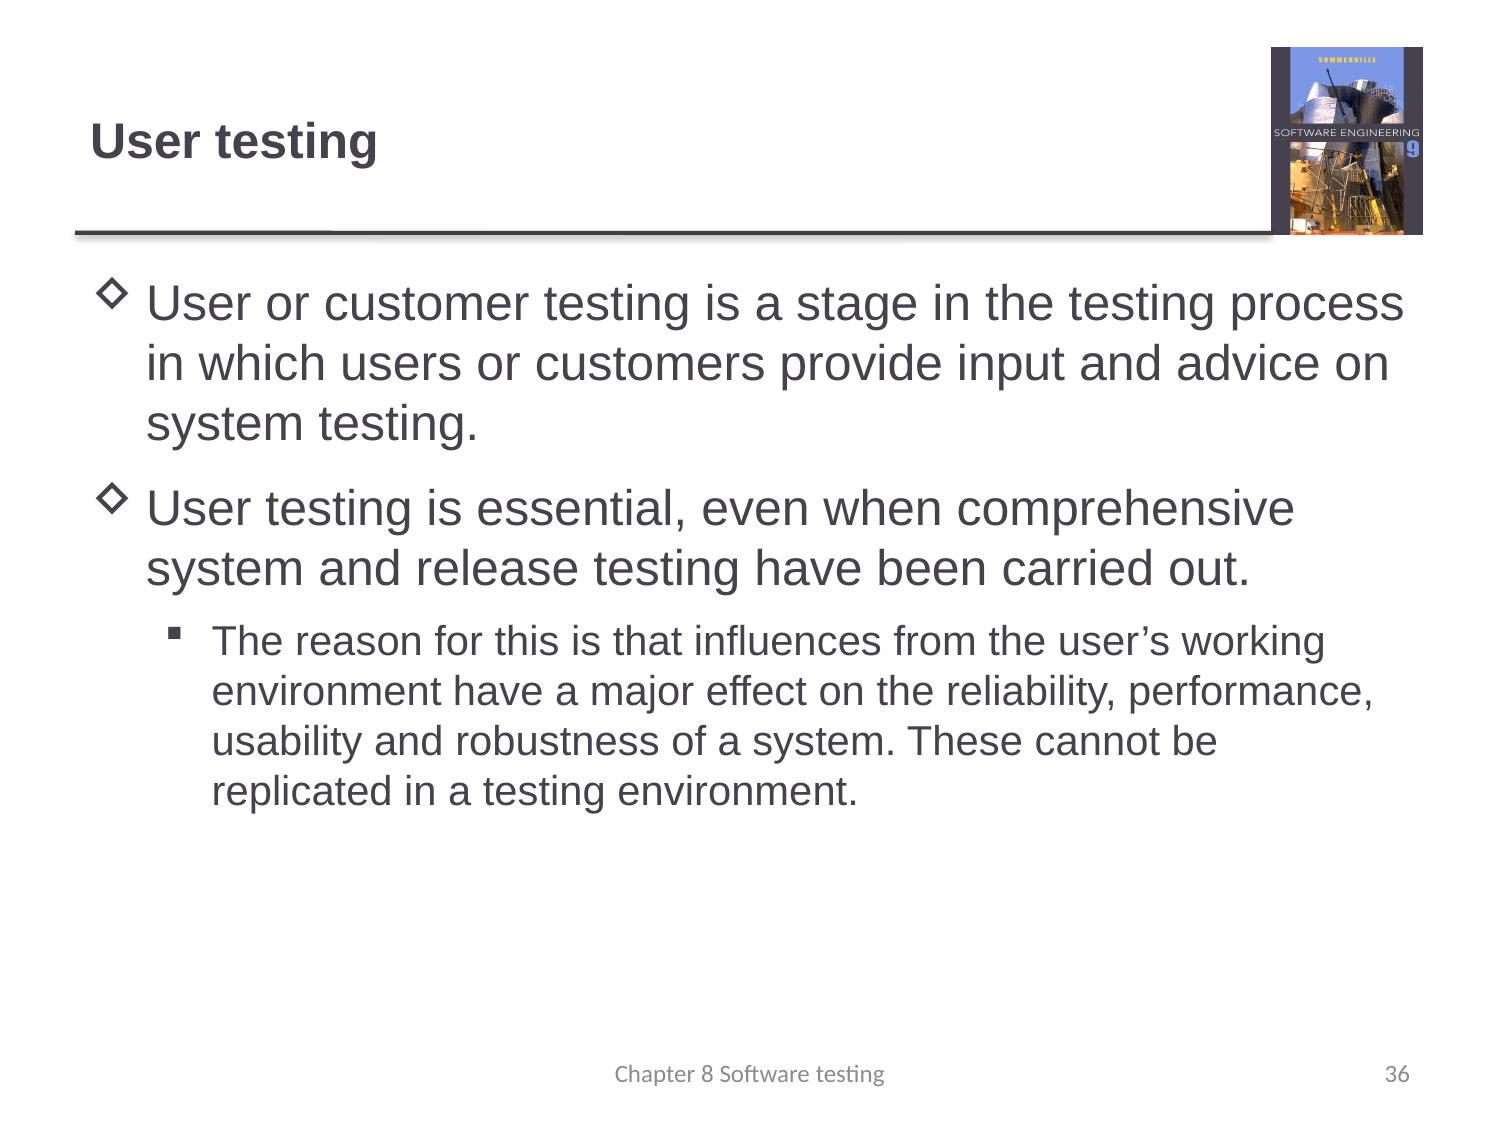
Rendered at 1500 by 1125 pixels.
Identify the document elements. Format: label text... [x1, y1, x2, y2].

slide_number 36 [1074, 1042, 1425, 1103]
picture [1272, 47, 1423, 235]
list User or customer testing is a stage in the testing process in which users or customers provide input and advice on system testing. User testing is essential, even when comprehensive system and release testing have been carried out. The reason for this is that influences from the user’s working environment have a major effect on the reliability, performance, usability and robustness of a system. These cannot be replicated in a testing environment. [75, 262, 1425, 1005]
footer Chapter 8 Software testing [512, 1042, 988, 1103]
title User testing [74, 44, 1272, 233]
